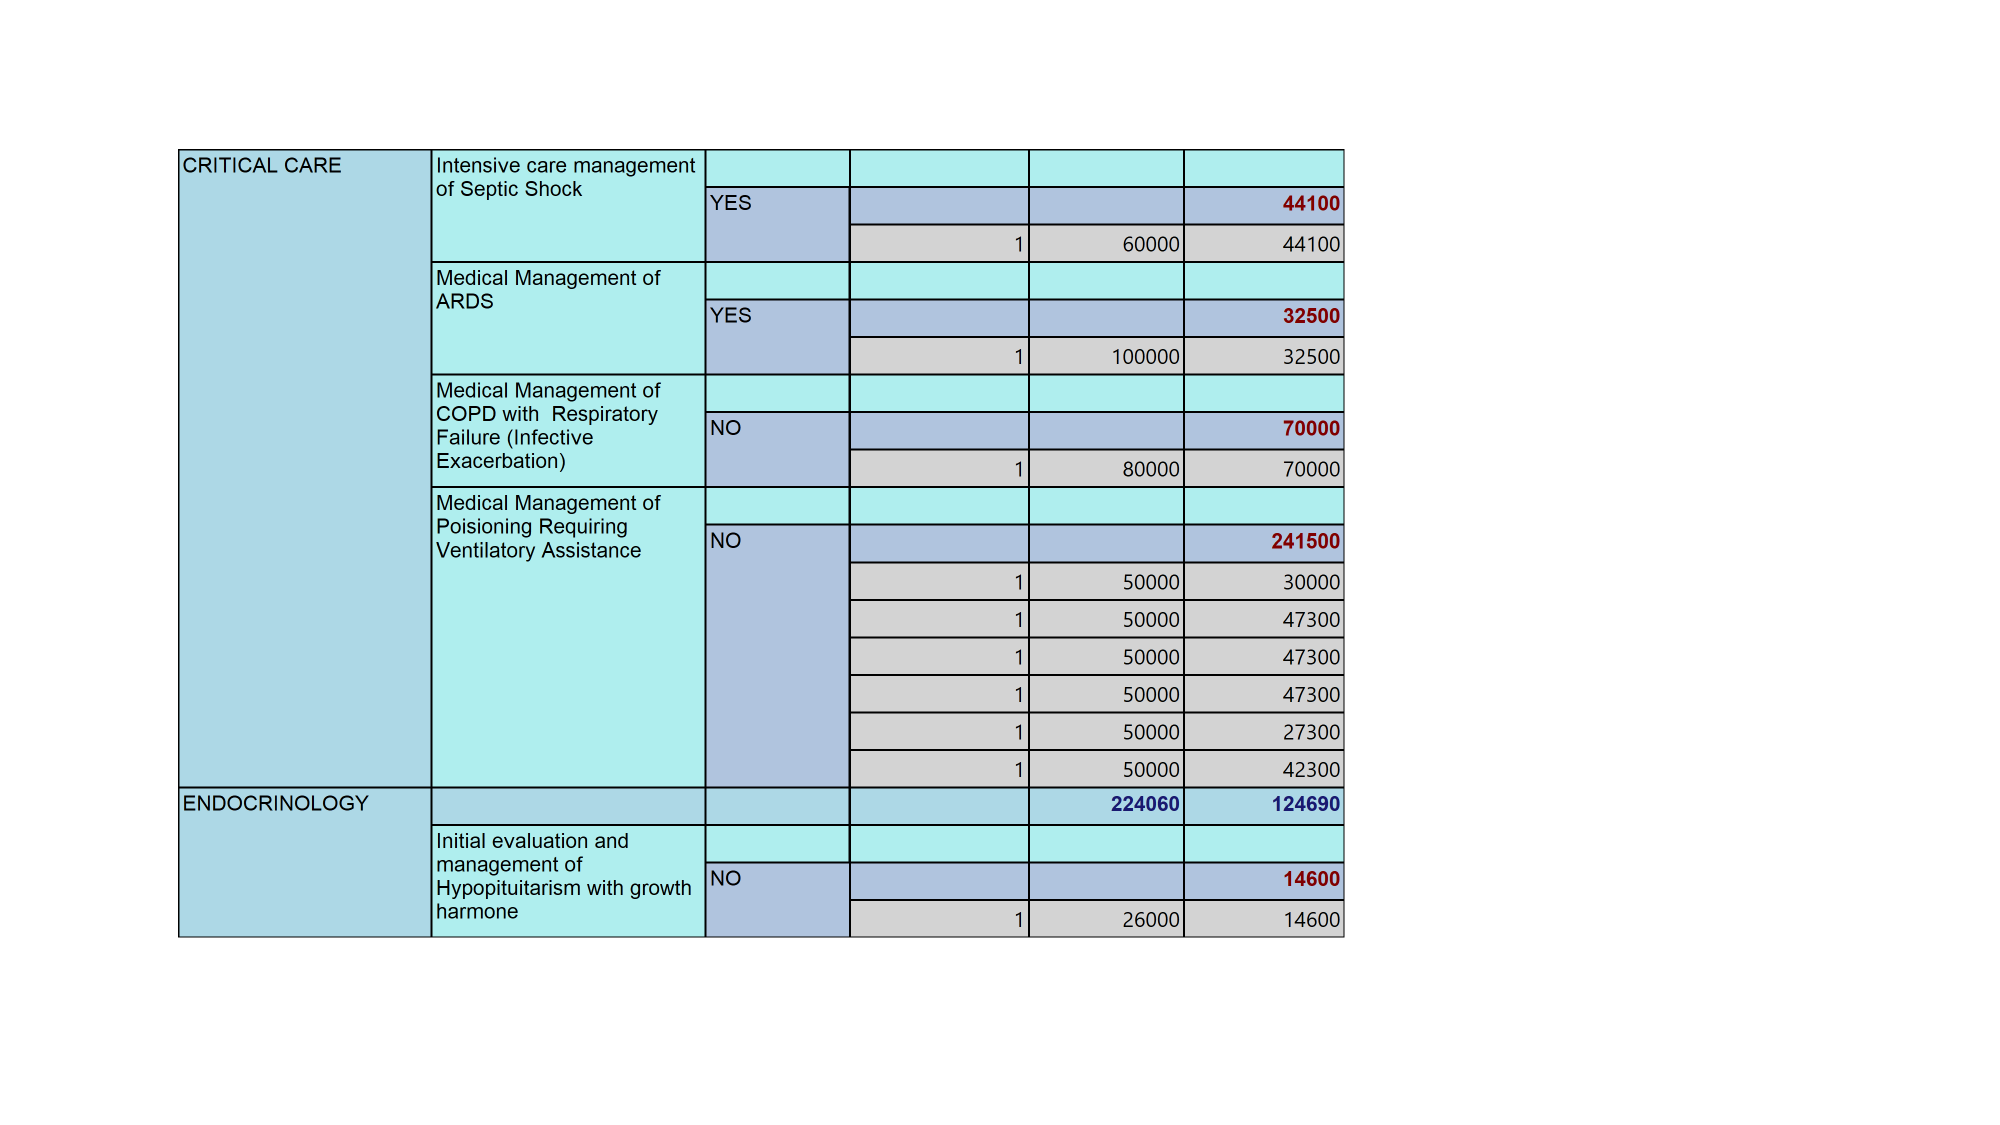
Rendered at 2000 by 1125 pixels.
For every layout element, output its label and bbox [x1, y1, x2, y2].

picture [178, 149, 1345, 938]
